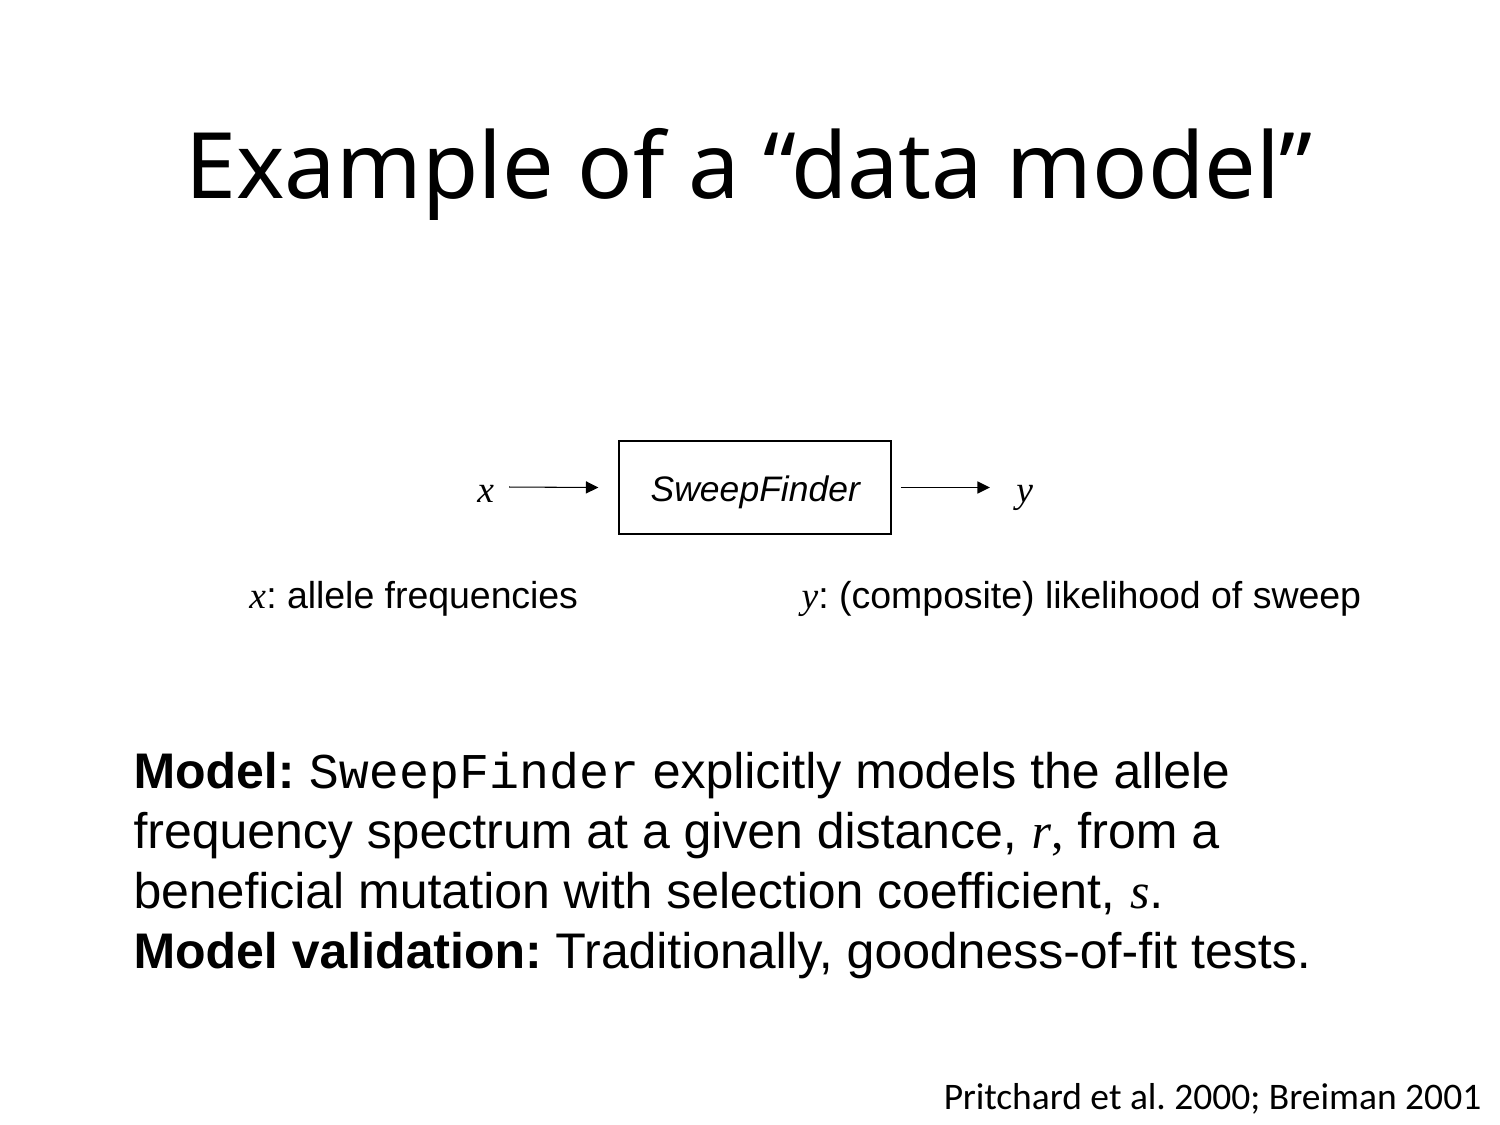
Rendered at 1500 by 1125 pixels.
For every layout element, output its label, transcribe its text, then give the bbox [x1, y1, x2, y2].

title Example of a “data model” [103, 59, 1397, 278]
text_box Pritchard et al. 2000; Breiman 2001 [928, 1064, 1497, 1125]
text_box x: allele frequencies [234, 563, 593, 624]
text_box x [462, 457, 509, 517]
text_box y [1001, 457, 1048, 517]
text_box SweepFinder [618, 440, 892, 535]
text_box Model: SweepFinder explicitly models the allele frequency spectrum at a given distance, r, from a beneficial mutation with selection coefficient, s. Model validation: Traditionally, goodness-of-fit tests. [118, 730, 1397, 986]
text_box y: (composite) likelihood of sweep [786, 563, 1377, 624]
